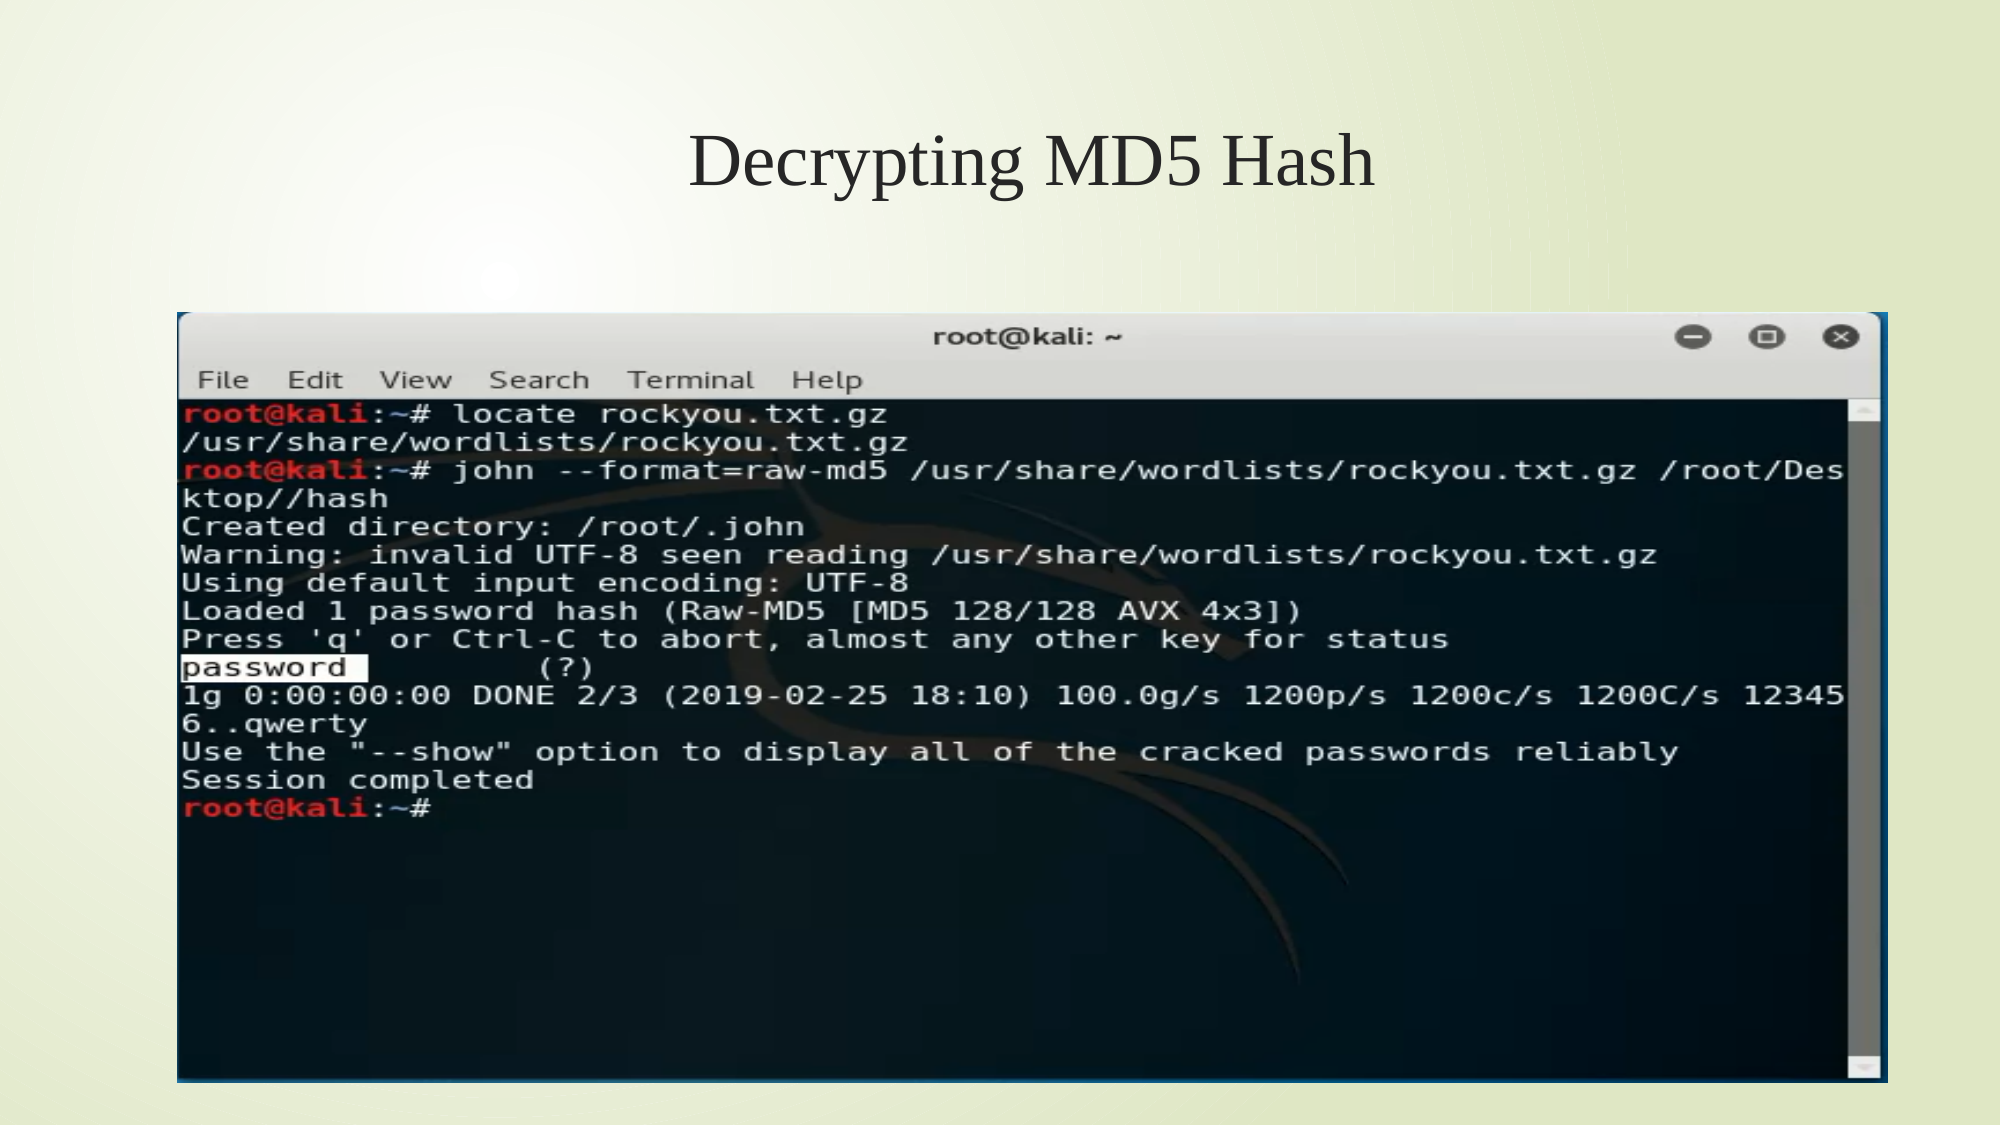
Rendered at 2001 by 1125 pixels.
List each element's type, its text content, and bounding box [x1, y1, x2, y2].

title Decrypting MD5 Hash [177, 102, 1888, 311]
picture [177, 312, 1888, 1084]
